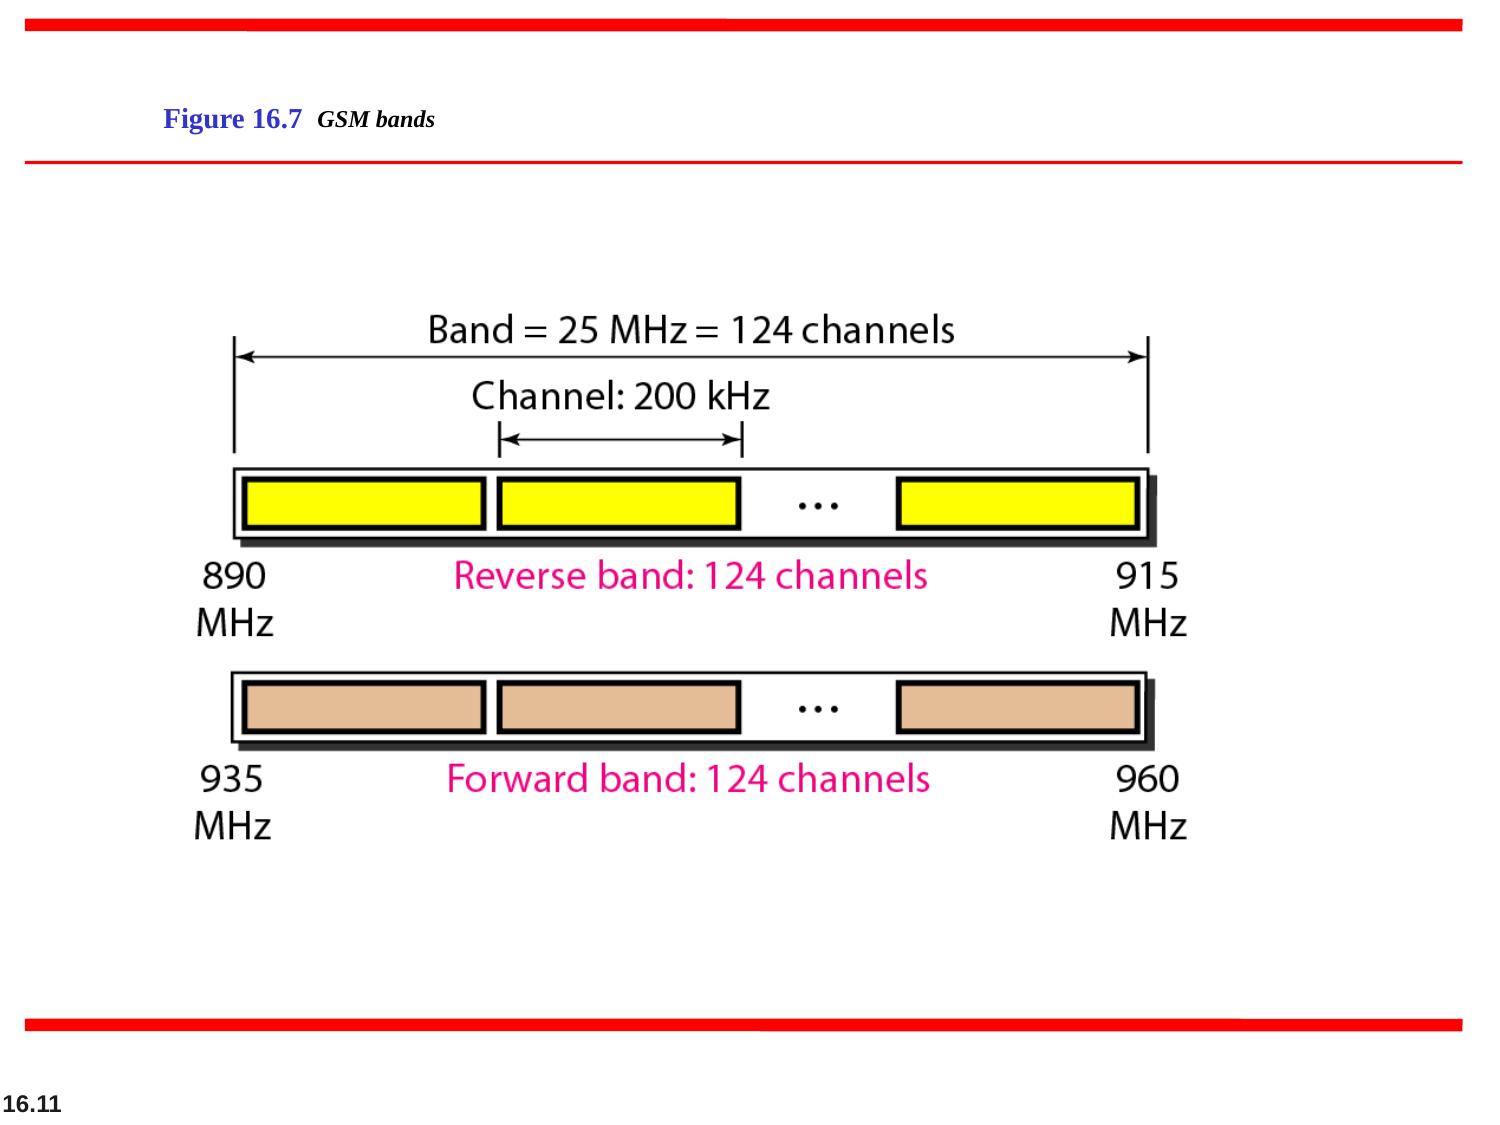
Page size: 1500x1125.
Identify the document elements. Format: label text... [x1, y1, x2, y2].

picture [193, 309, 1188, 850]
text_box Figure 16.7 GSM bands [148, 62, 451, 142]
slide_number 16.11 [0, 1050, 300, 1125]
